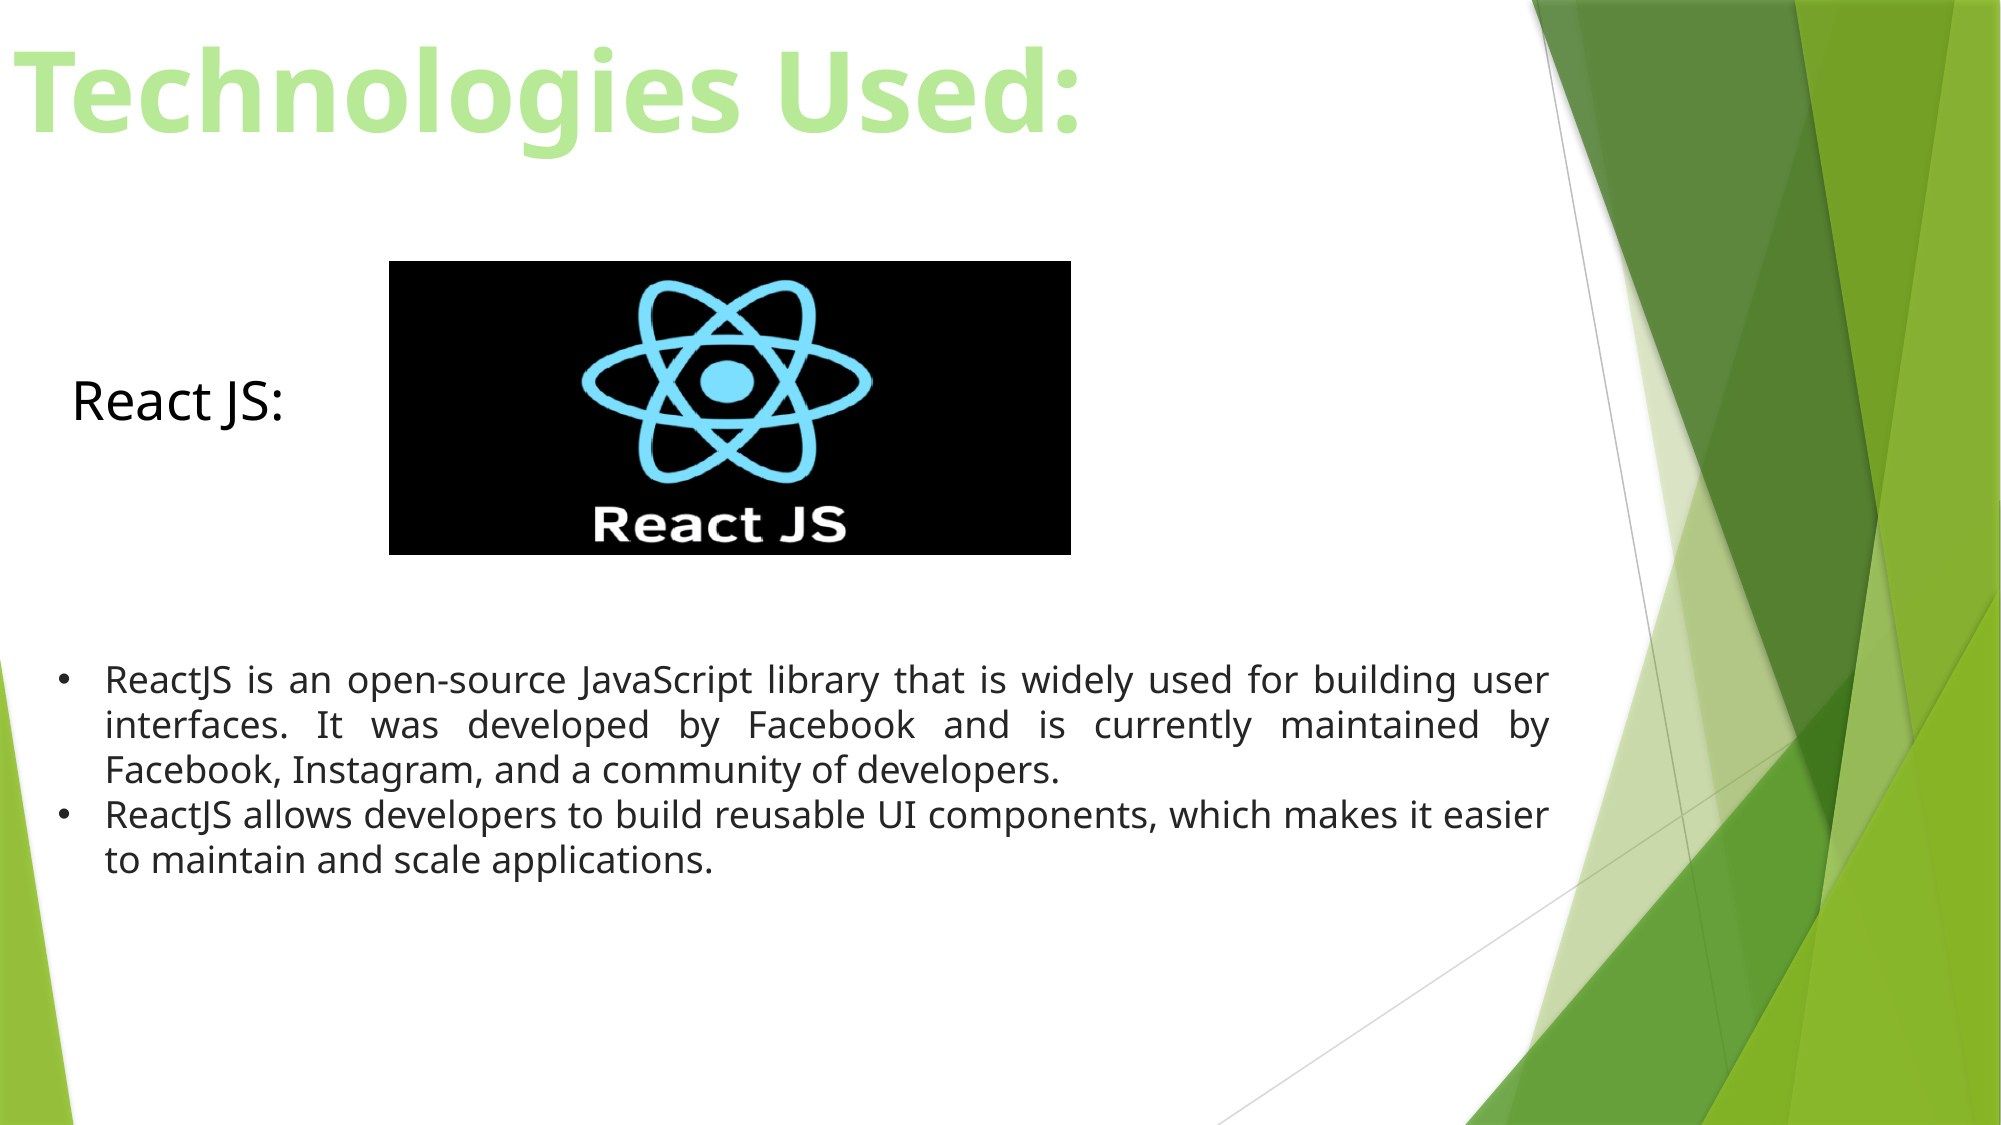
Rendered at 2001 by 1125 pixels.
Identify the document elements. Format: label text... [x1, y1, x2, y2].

text_box Technologies Used: [0, 12, 1099, 163]
text_box React JS: ReactJS is an open-source JavaScript library that is widely used for building user interfaces. It was developed by Facebook and is currently maintained by Facebook, Instagram, and a community of developers. ReactJS allows developers to build reusable UI components, which makes it easier to maintain and scale applications. [42, 163, 1566, 939]
picture [389, 260, 1072, 556]
